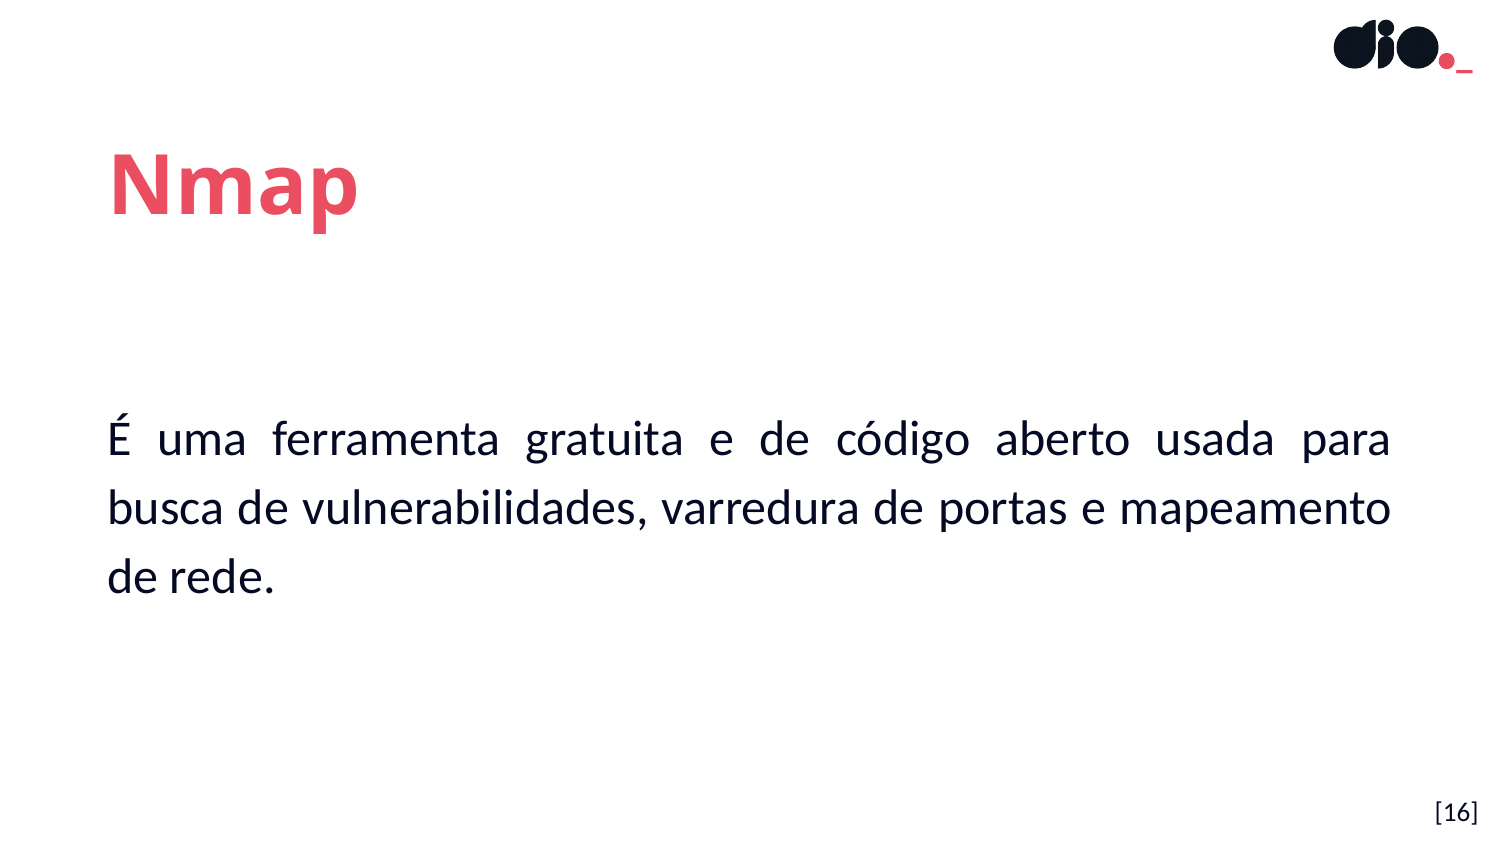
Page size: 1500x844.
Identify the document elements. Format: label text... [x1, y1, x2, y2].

text_box Nmap [92, 104, 1408, 243]
picture [1333, 19, 1473, 74]
text_box É uma ferramenta gratuita e de código aberto usada para busca de vulnerabilidades, varredura de portas e mapeamento de rede. [92, 243, 1408, 757]
slide_number [16] [1403, 779, 1494, 844]
